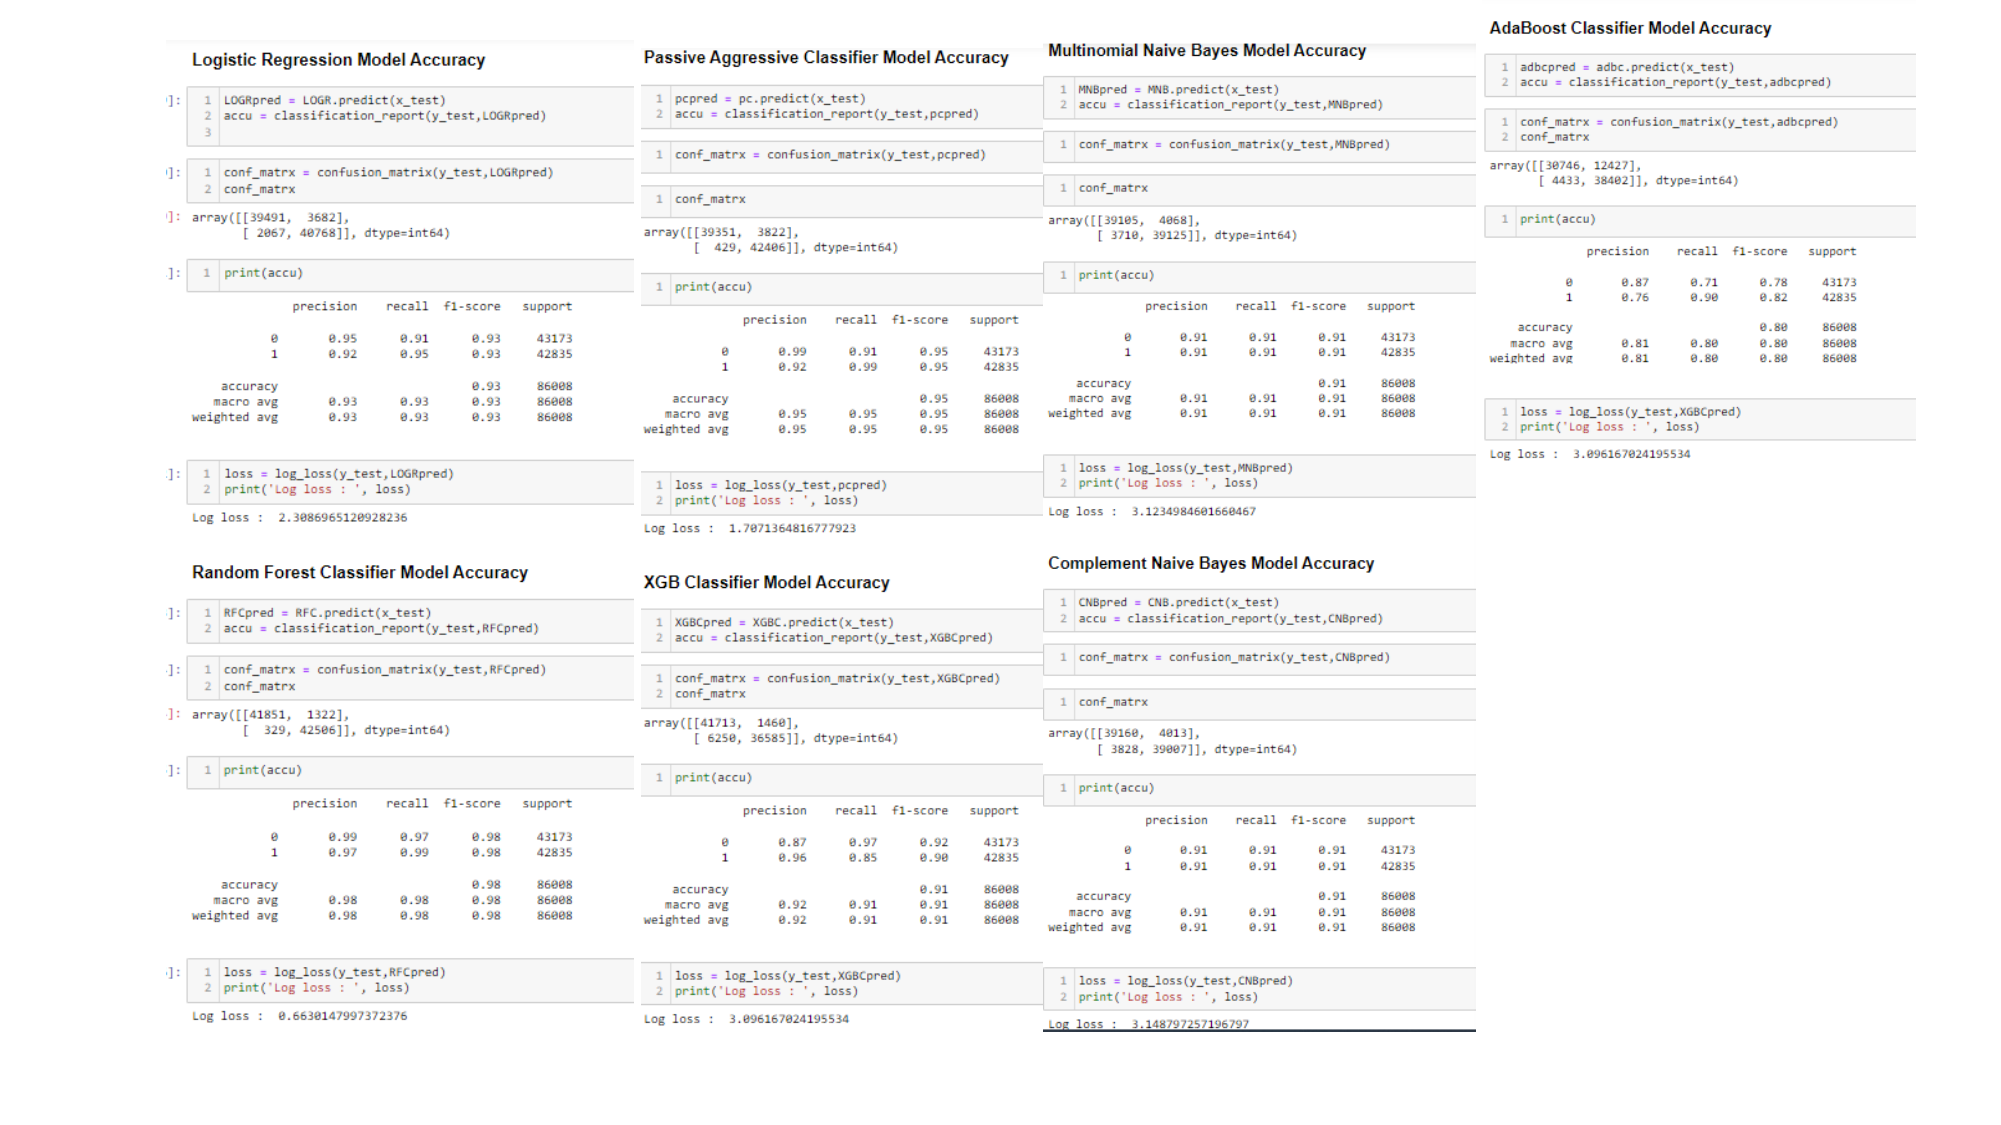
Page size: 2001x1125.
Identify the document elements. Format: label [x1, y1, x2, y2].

picture [166, 40, 634, 1042]
picture [1482, 0, 1916, 473]
picture [640, 40, 1476, 1032]
